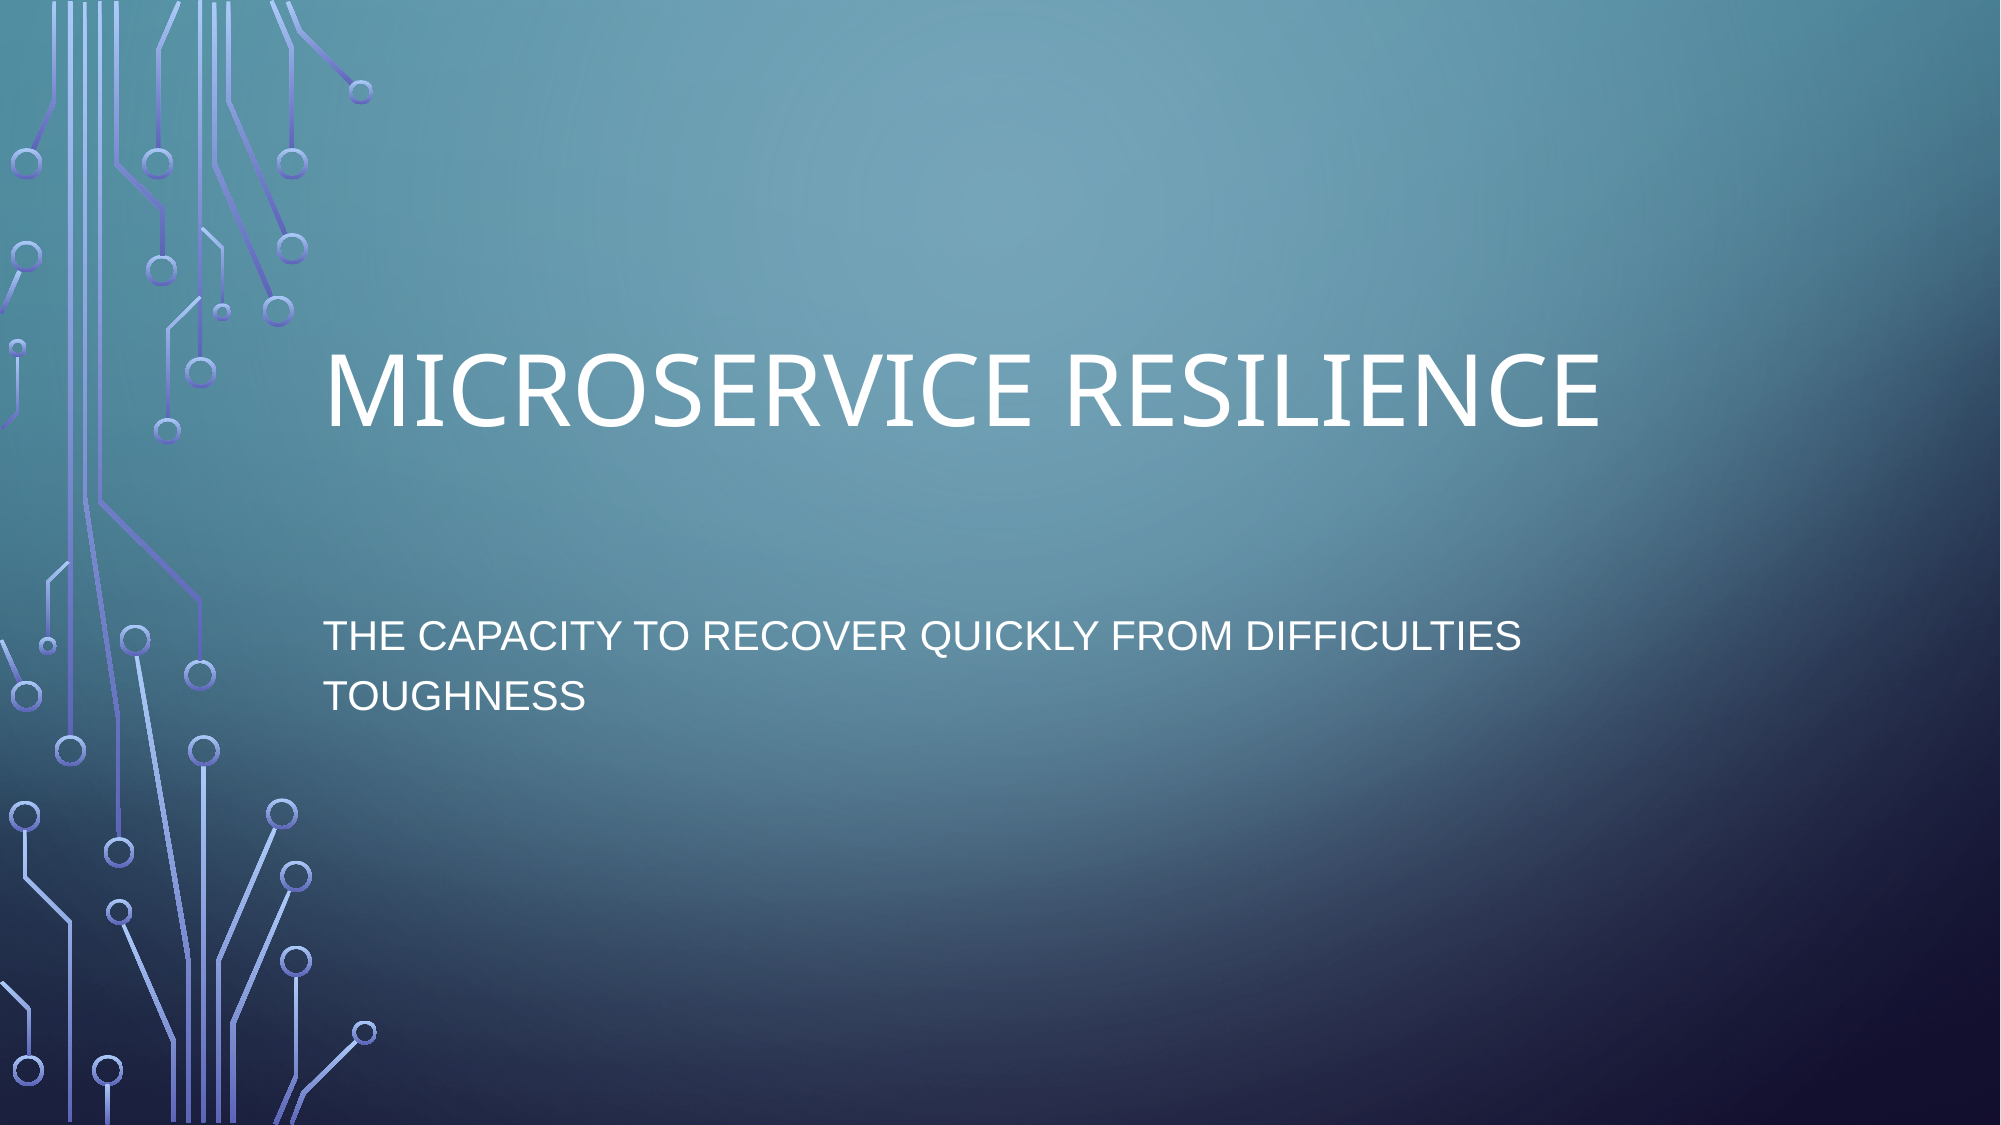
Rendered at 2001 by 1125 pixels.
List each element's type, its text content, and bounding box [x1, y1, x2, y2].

subtitle the capacity to recover quickly from difficulties toughness [307, 590, 1750, 863]
title microservice resilience [307, 184, 1750, 576]
